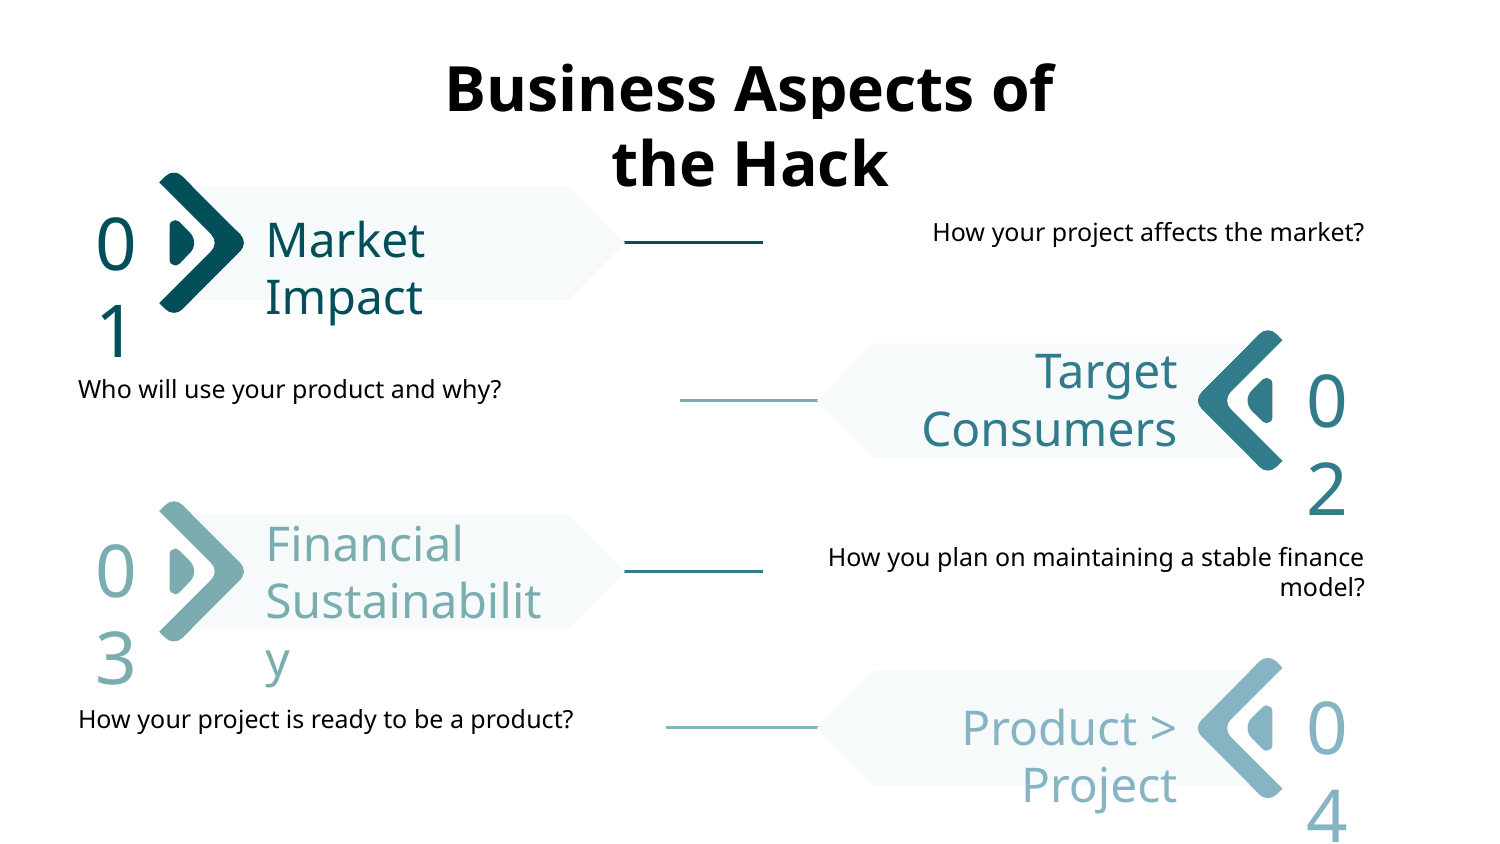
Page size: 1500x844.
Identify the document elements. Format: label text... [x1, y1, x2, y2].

title Business Aspects of the Hack [379, 33, 1121, 136]
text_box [62, 657, 1381, 799]
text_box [62, 325, 1381, 471]
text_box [62, 497, 1381, 642]
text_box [62, 172, 1381, 314]
